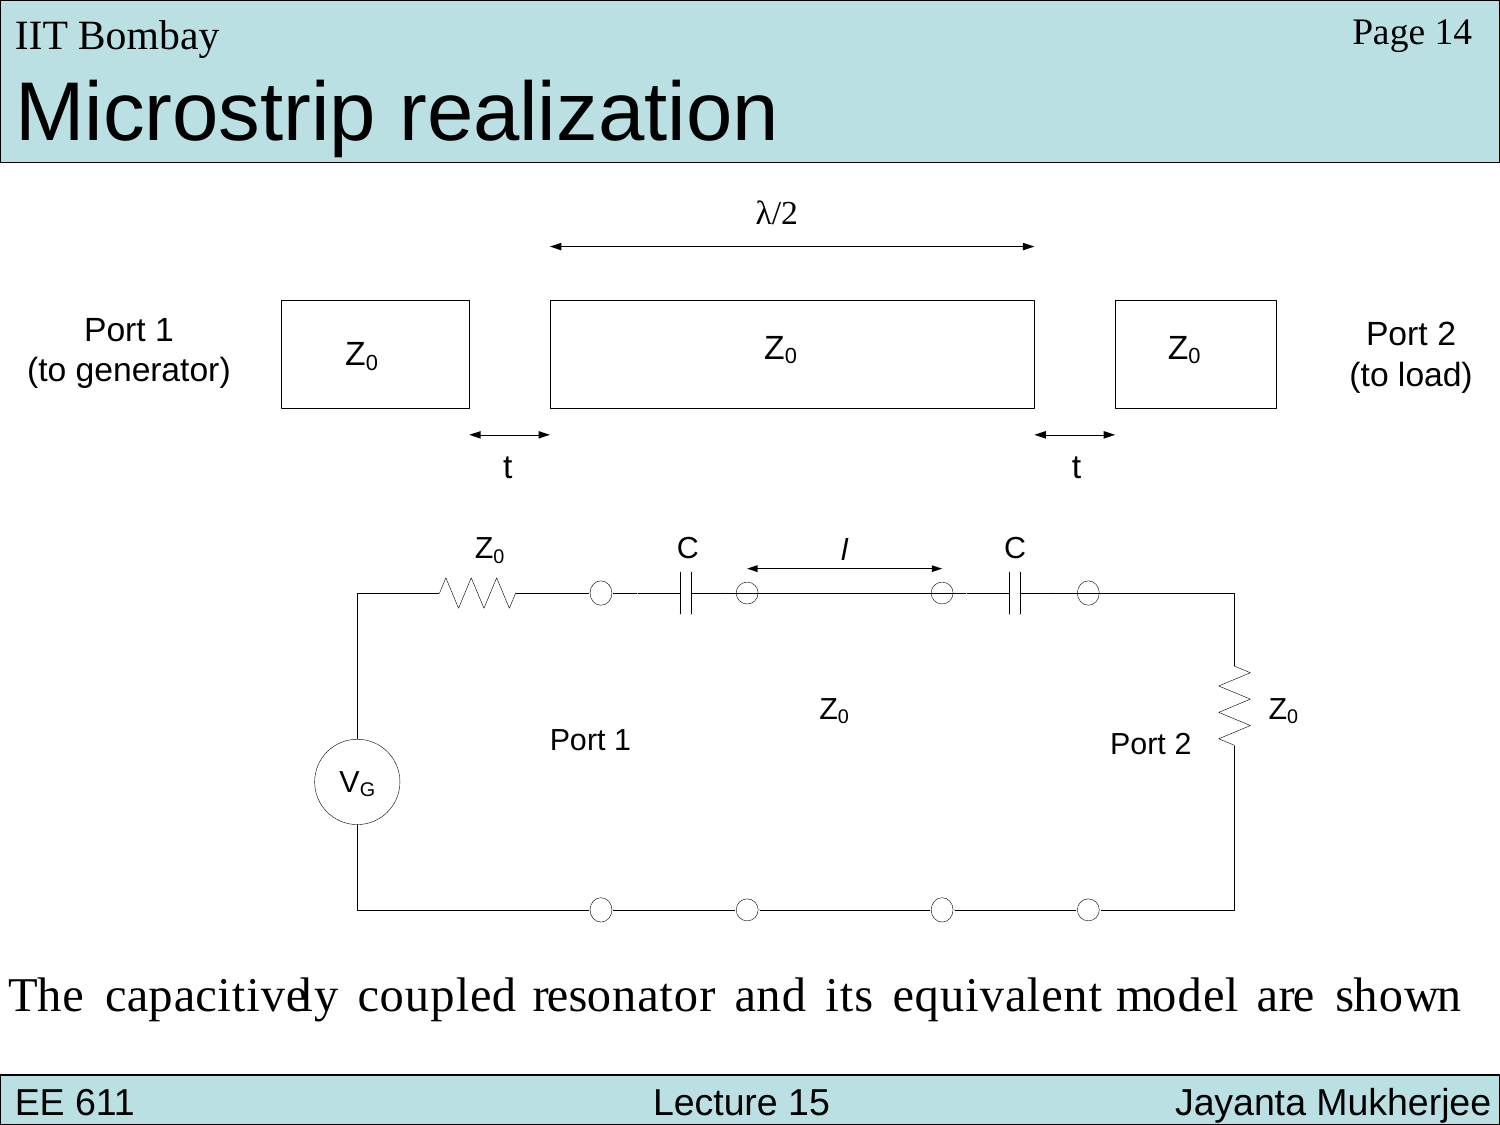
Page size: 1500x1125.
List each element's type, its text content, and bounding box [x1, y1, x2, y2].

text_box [24, 187, 1476, 492]
text_box [250, 0, 1500, 163]
text_box EE 611 Lecture 15 Jayanta Mukherjee [0, 1074, 1500, 1125]
text_box Page 14 [1337, 0, 1488, 60]
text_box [0, 962, 1473, 1036]
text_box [312, 524, 1301, 925]
text_box Microstrip realization [0, 50, 795, 165]
text_box IIT Bombay [0, 0, 250, 50]
